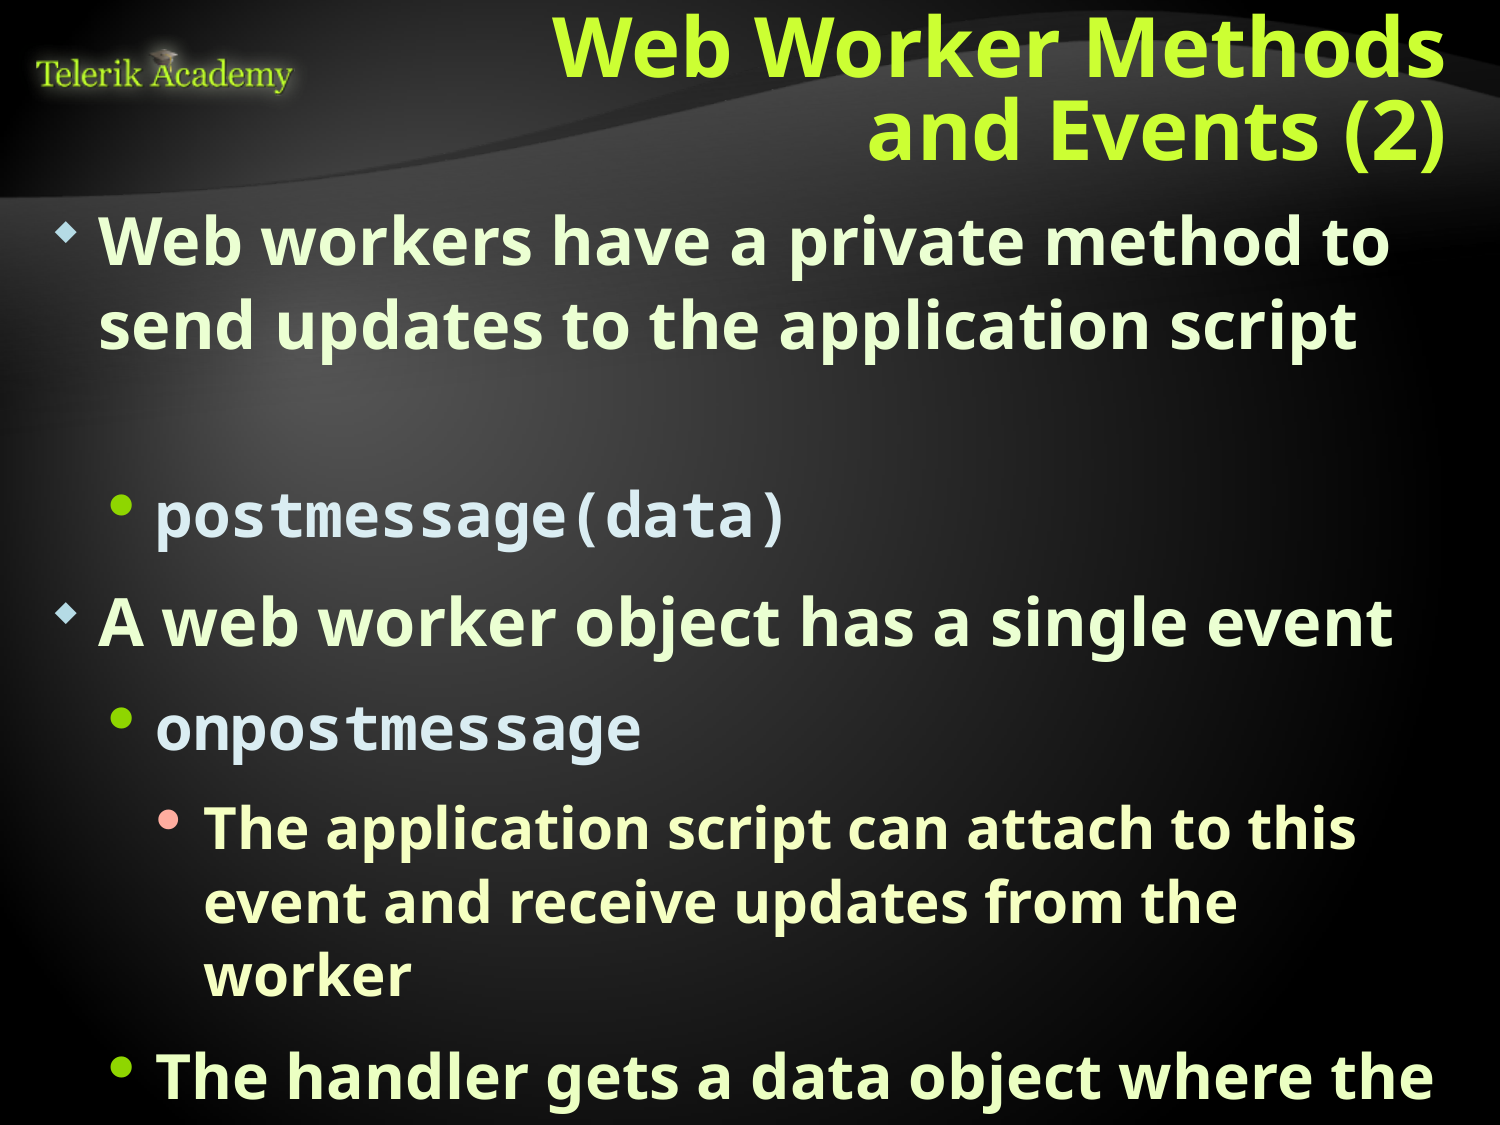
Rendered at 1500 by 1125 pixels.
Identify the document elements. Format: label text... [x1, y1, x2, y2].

list Web workers have a private method to send updates to the application script postmessage(data) A web worker object has a single event onpostmessage The application script can attach to this event and receive updates from the worker The handler gets a data object where the posted data is stored [37, 187, 1463, 1025]
title Web Worker Methods and Events (2) [300, 24, 1463, 163]
picture [0, 0, 1500, 1125]
